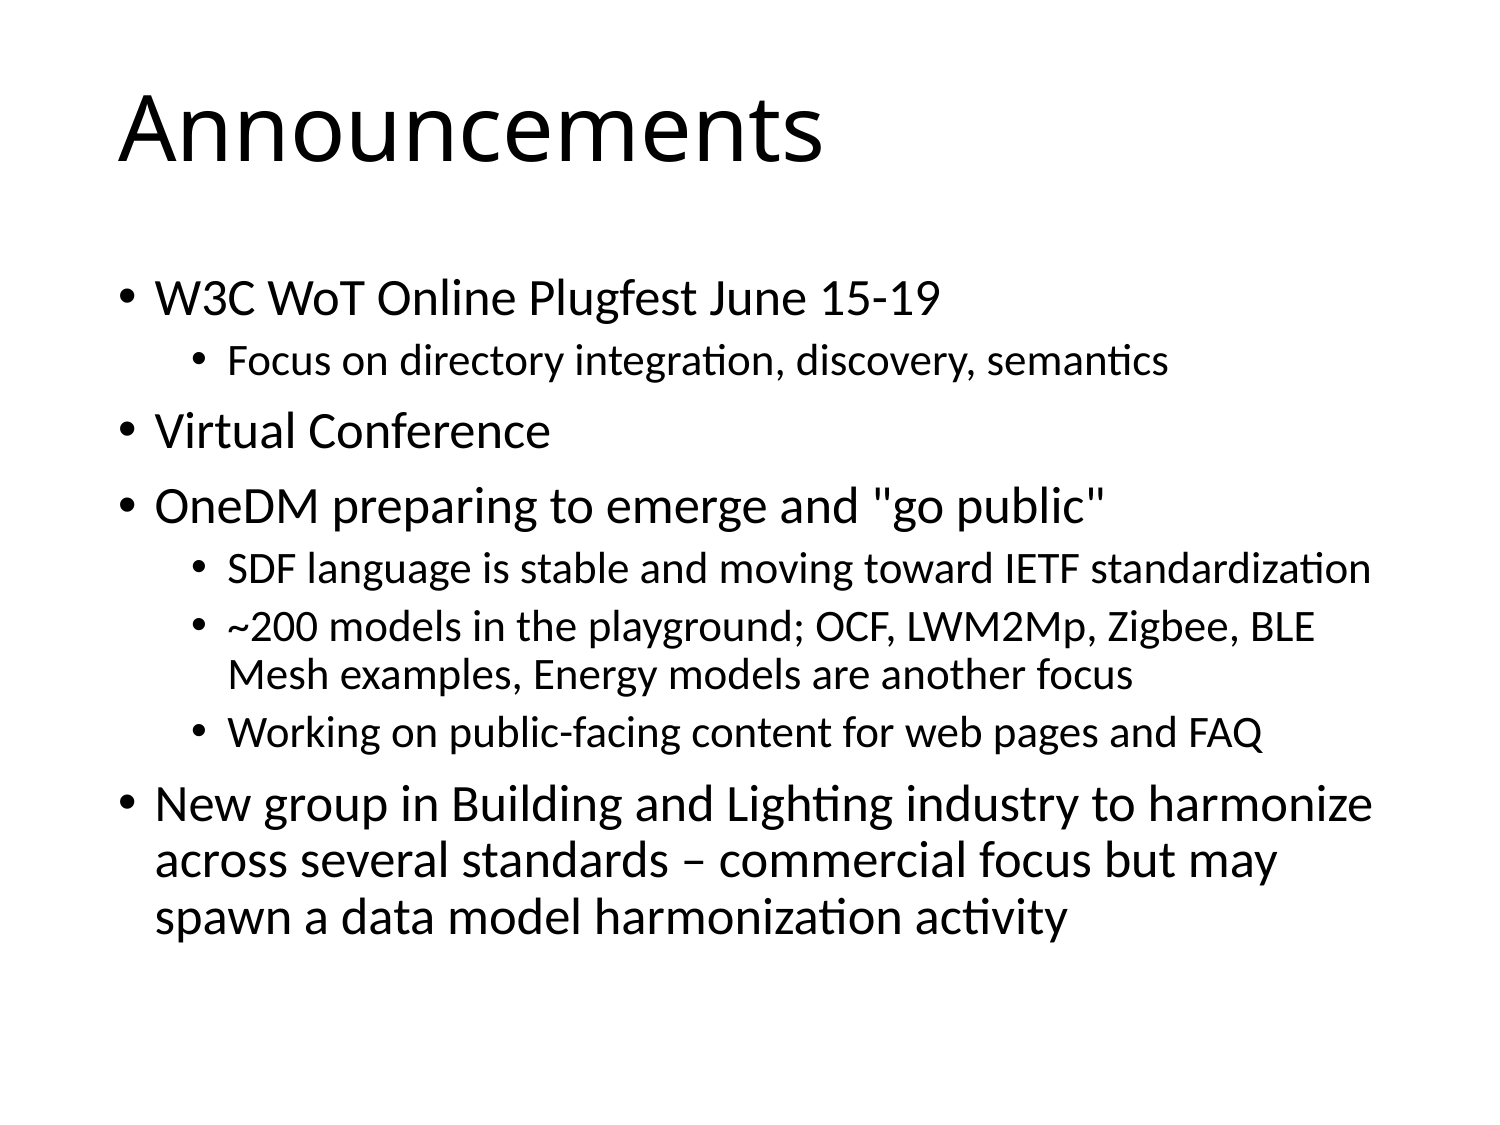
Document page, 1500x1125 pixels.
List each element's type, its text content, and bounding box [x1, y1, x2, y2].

list W3C WoT Online Plugfest June 15-19 Focus on directory integration, discovery, semantics Virtual Conference OneDM preparing to emerge and "go public" SDF language is stable and moving toward IETF standardization ~200 models in the playground; OCF, LWM2Mp, Zigbee, BLE Mesh examples, Energy models are another focus Working on public-facing content for web pages and FAQ New group in Building and Lighting industry to harmonize across several standards – commercial focus but may spawn a data model harmonization activity [103, 262, 1397, 977]
title Announcements [103, 23, 1397, 241]
